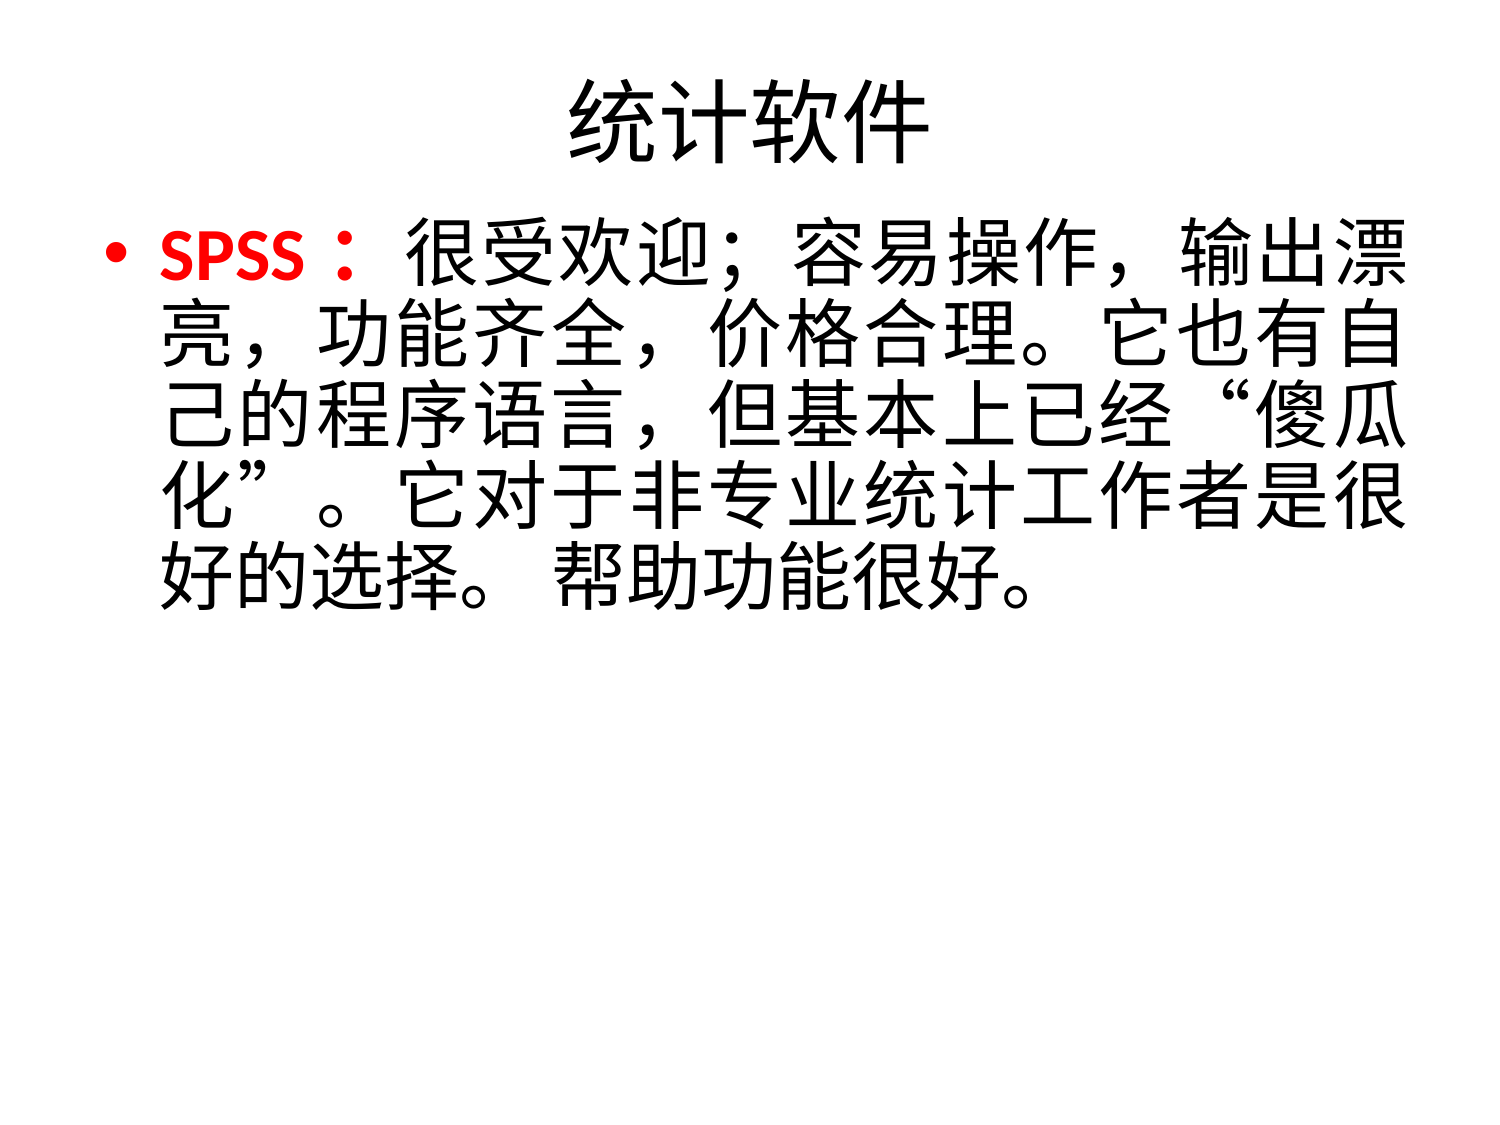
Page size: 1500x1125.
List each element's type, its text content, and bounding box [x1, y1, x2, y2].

title 统计软件 [0, 54, 1500, 185]
list SPSS：很受欢迎；容易操作，输出漂亮，功能齐全，价格合理。它也有自己的程序语言，但基本上已经“傻瓜化”。它对于非专业统计工作者是很好的选择。 帮助功能很好。 [88, 208, 1424, 1059]
